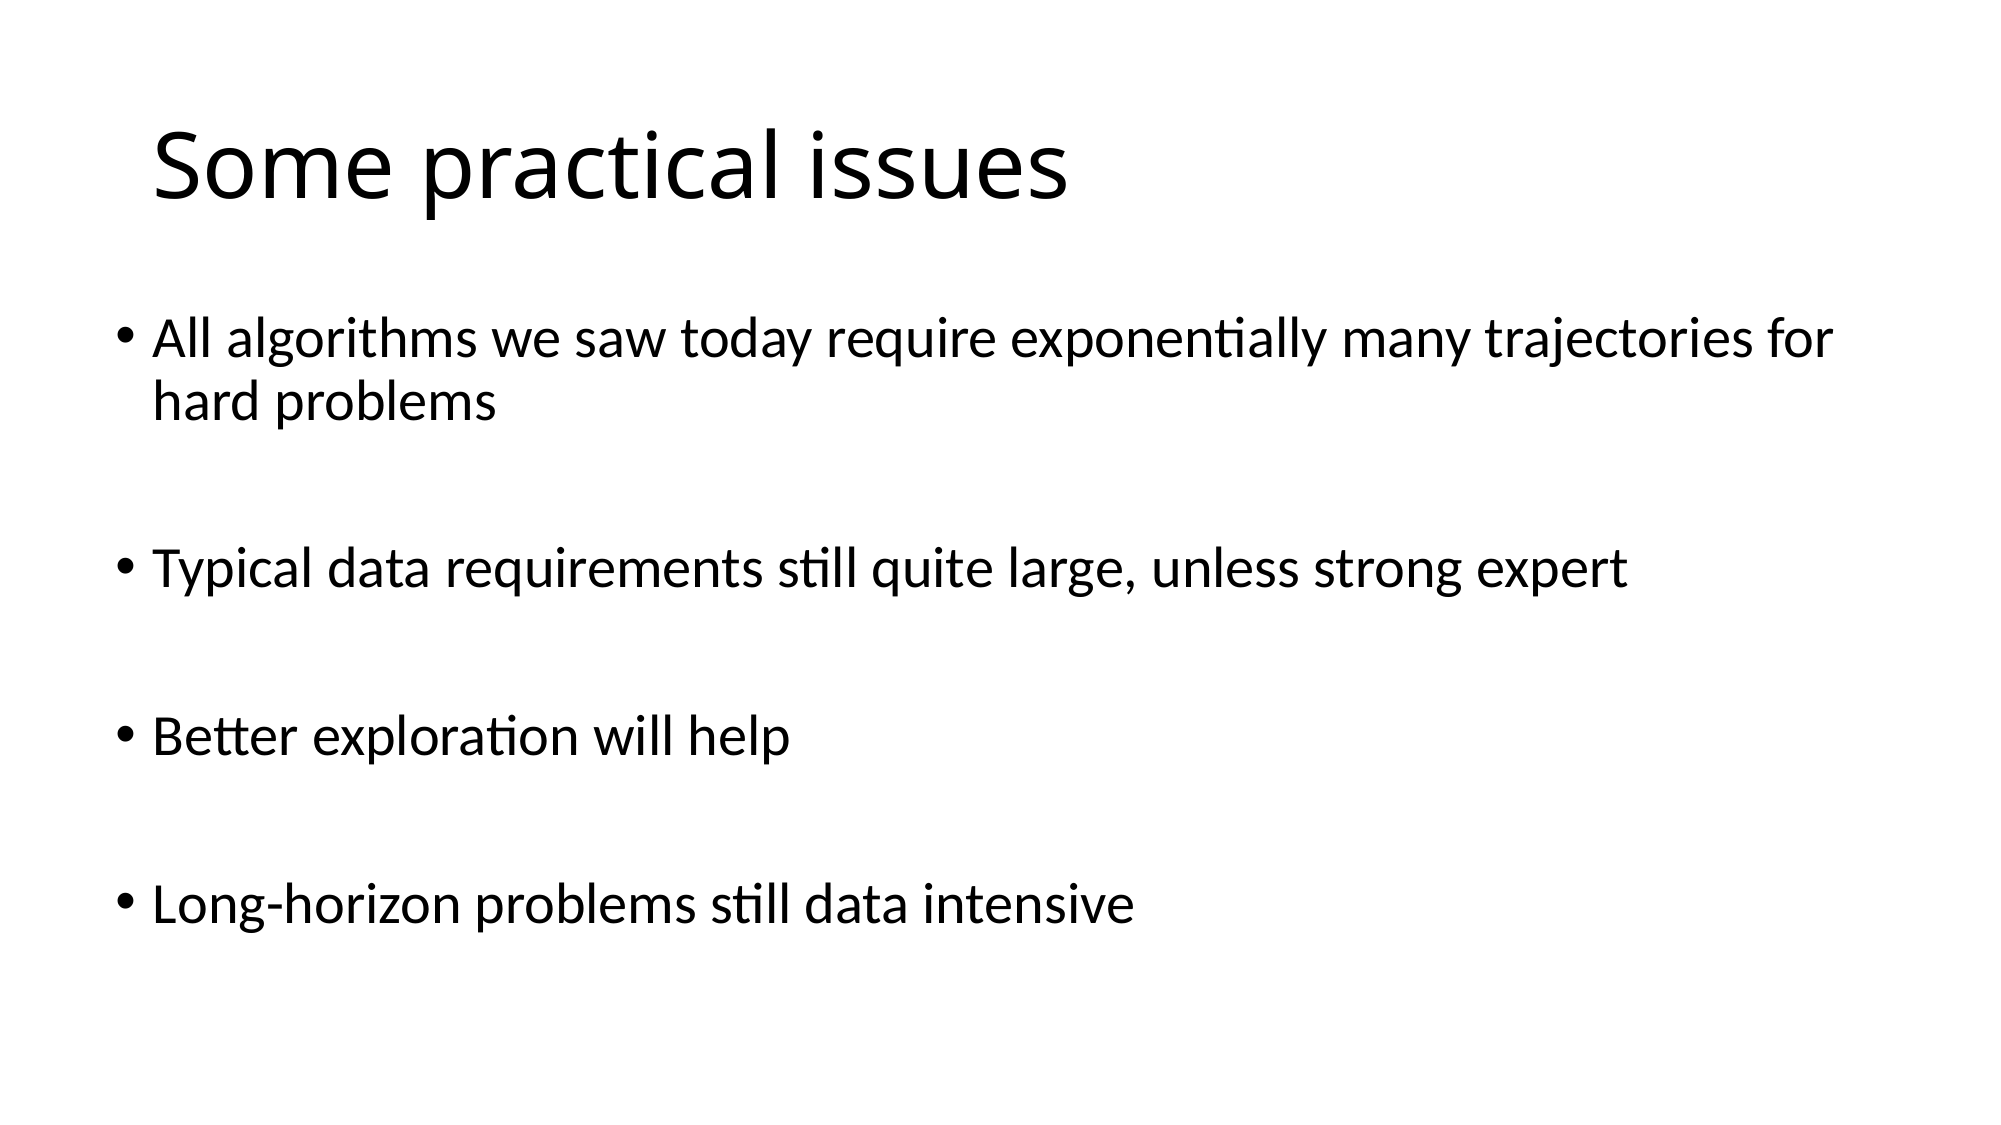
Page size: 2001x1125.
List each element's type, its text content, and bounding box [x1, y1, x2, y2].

list All algorithms we saw today require exponentially many trajectories for hard problems Typical data requirements still quite large, unless strong expert Better exploration will help Long-horizon problems still data intensive [100, 299, 1863, 1014]
title Some practical issues [137, 59, 1863, 278]
